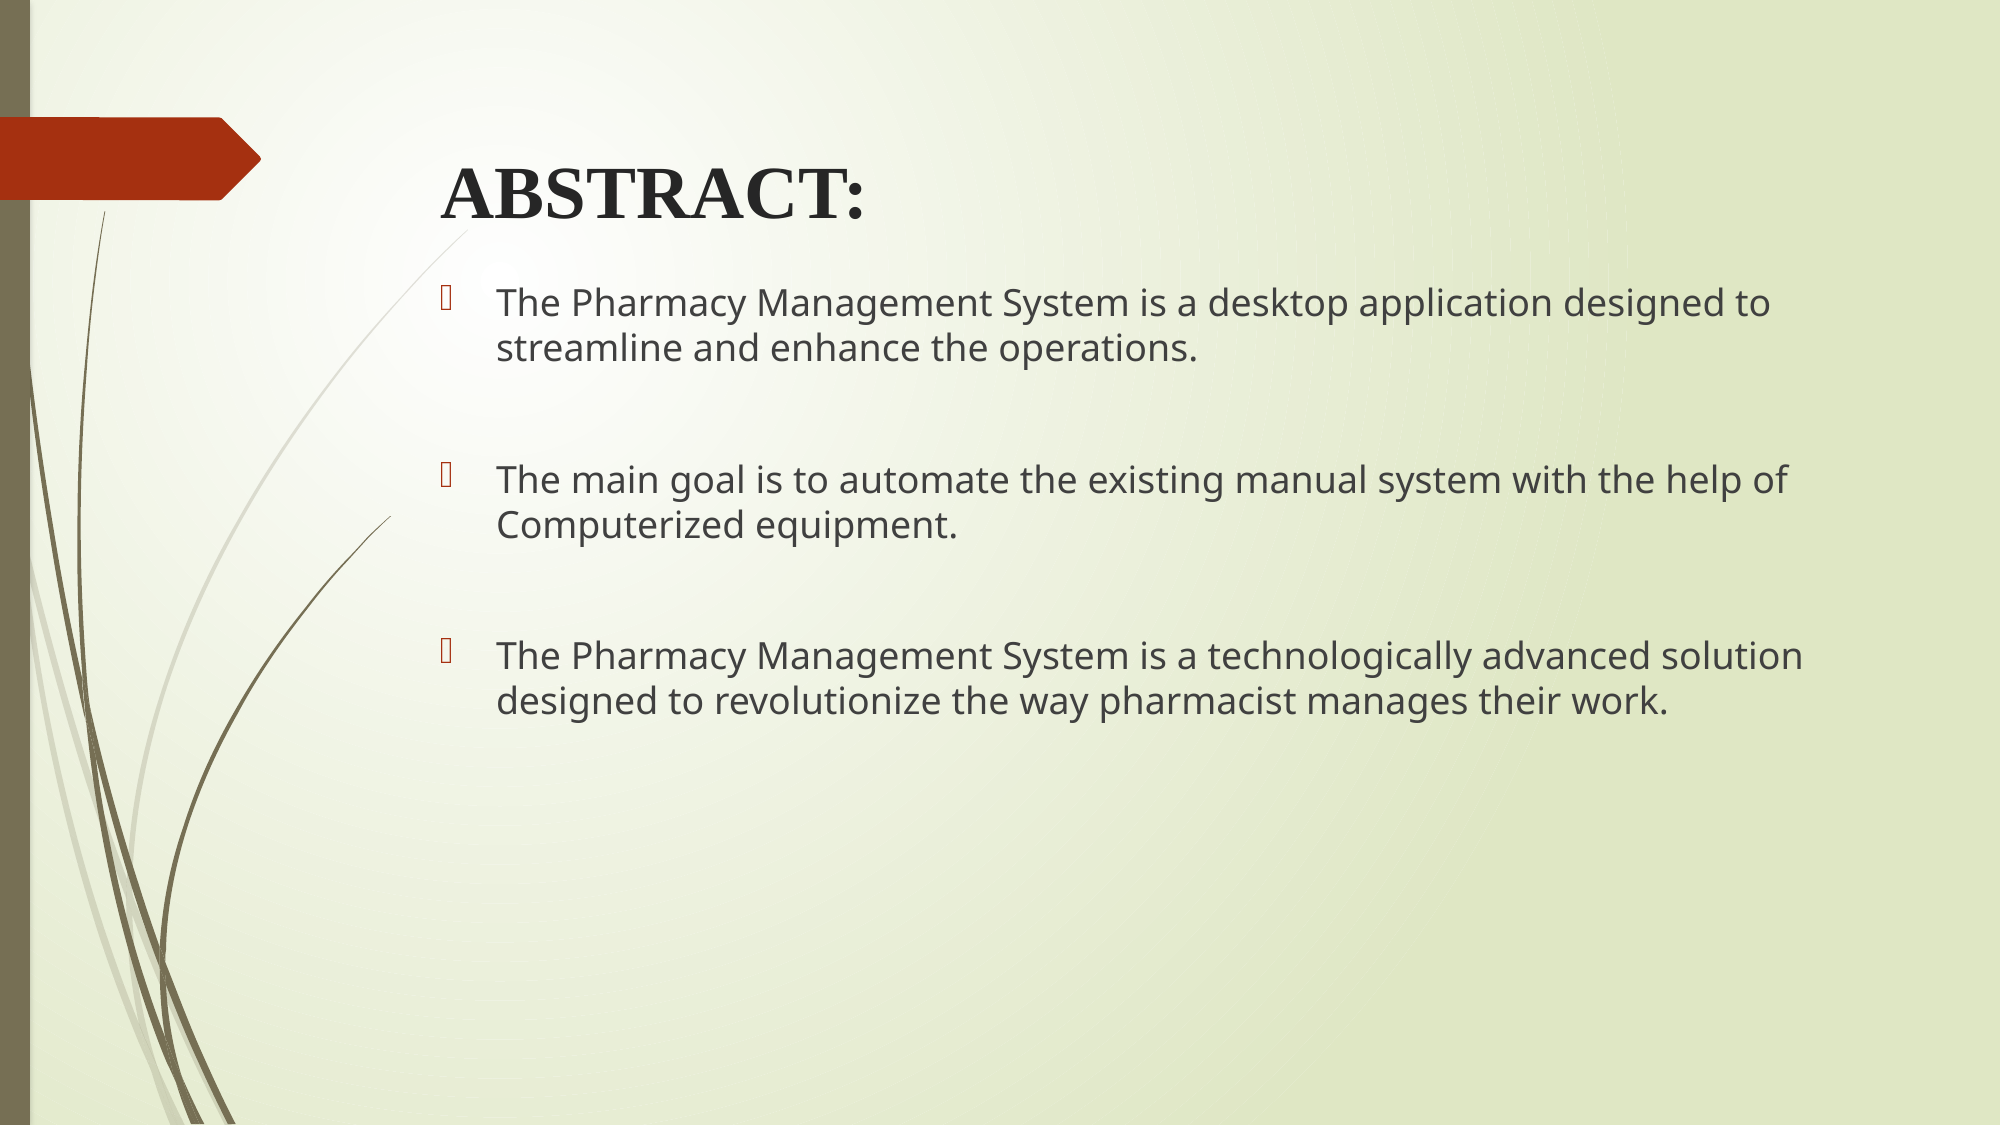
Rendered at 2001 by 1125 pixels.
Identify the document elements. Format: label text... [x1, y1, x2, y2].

title ABSTRACT: [425, 45, 1888, 233]
list The Pharmacy Management System is a desktop application designed to streamline and enhance the operations. The main goal is to automate the existing manual system with the help of Computerized equipment. The Pharmacy Management System is a technologically advanced solution designed to revolutionize the way pharmacist manages their work. [424, 271, 1888, 970]
